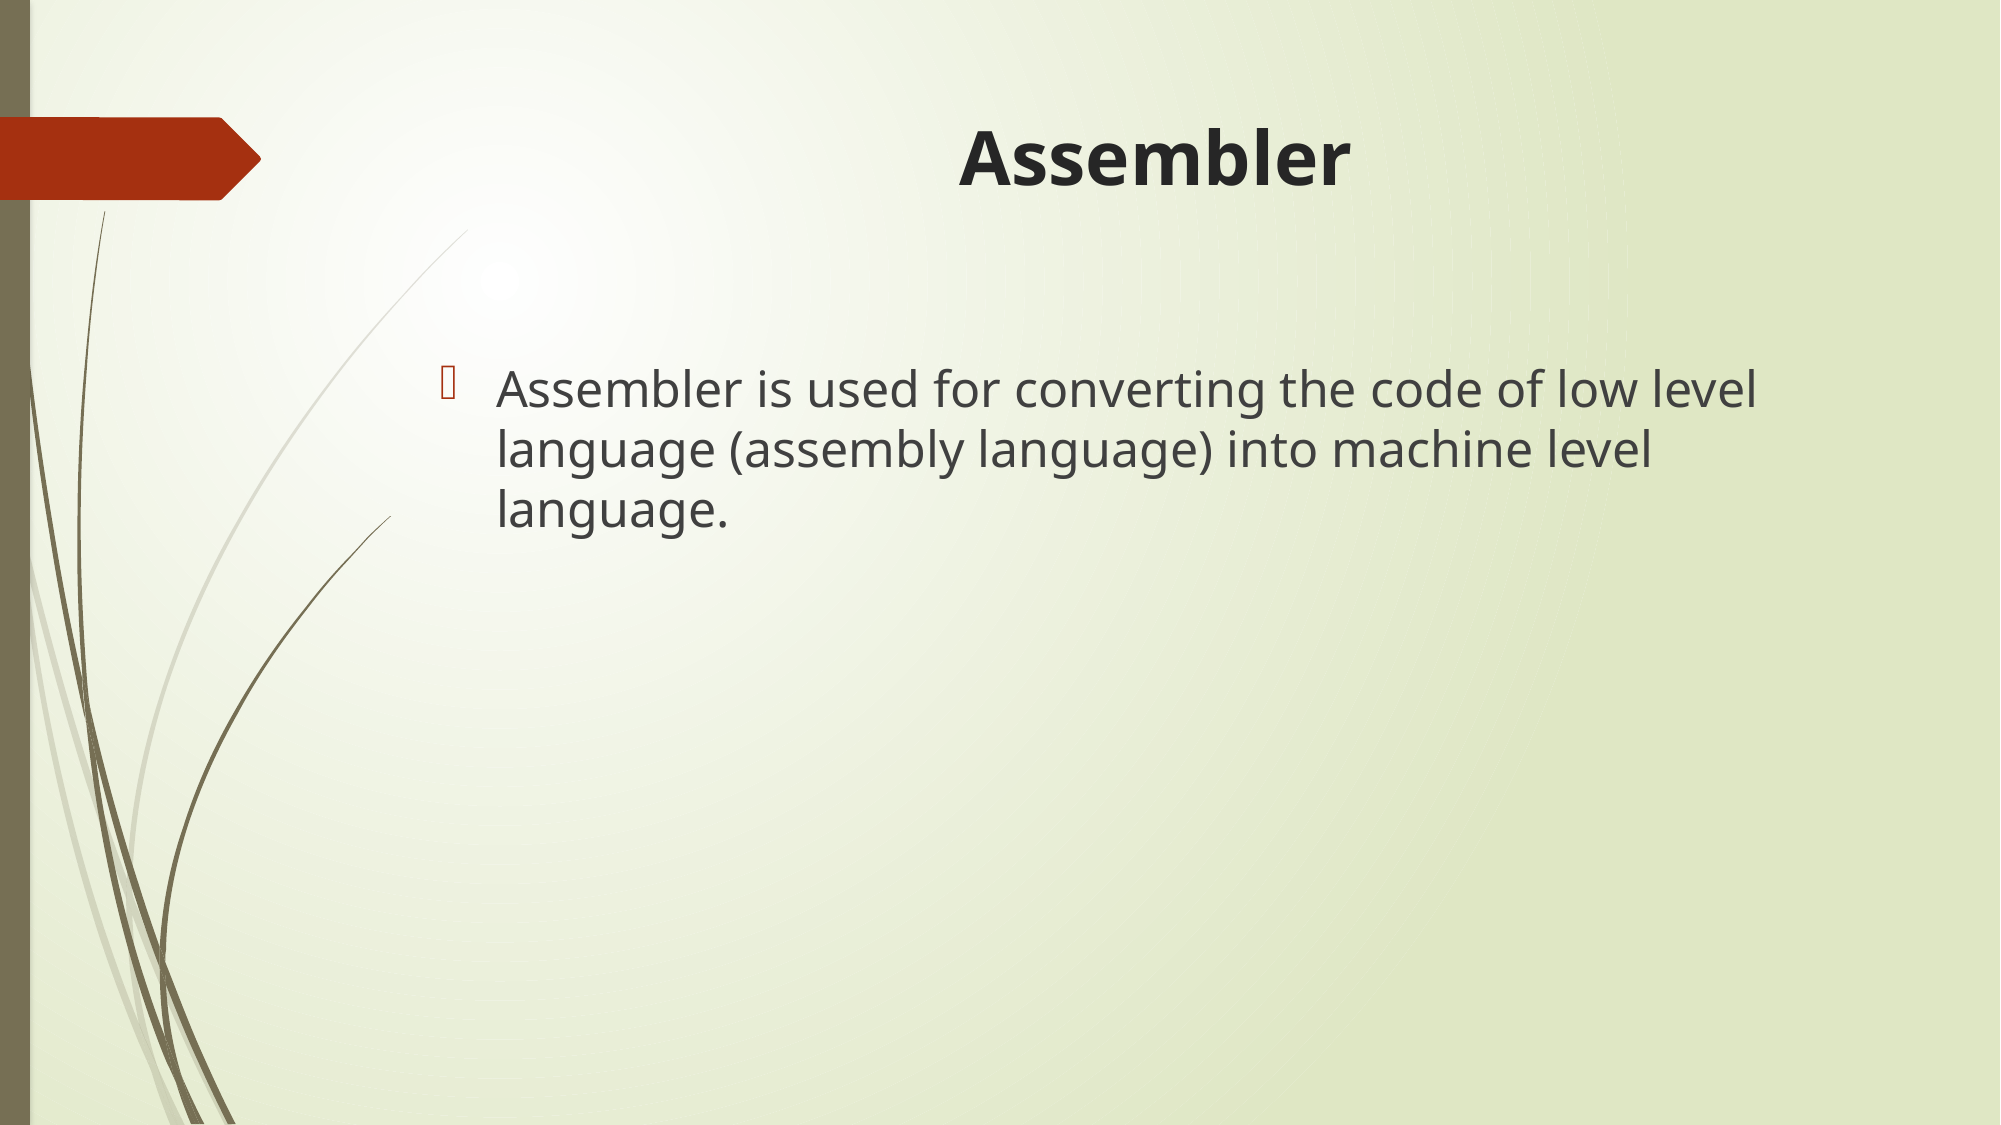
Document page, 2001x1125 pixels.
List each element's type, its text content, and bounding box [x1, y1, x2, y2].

list Assembler is used for converting the code of low level language (assembly language) into machine level language. [424, 350, 1888, 970]
title Assembler [425, 102, 1888, 313]
